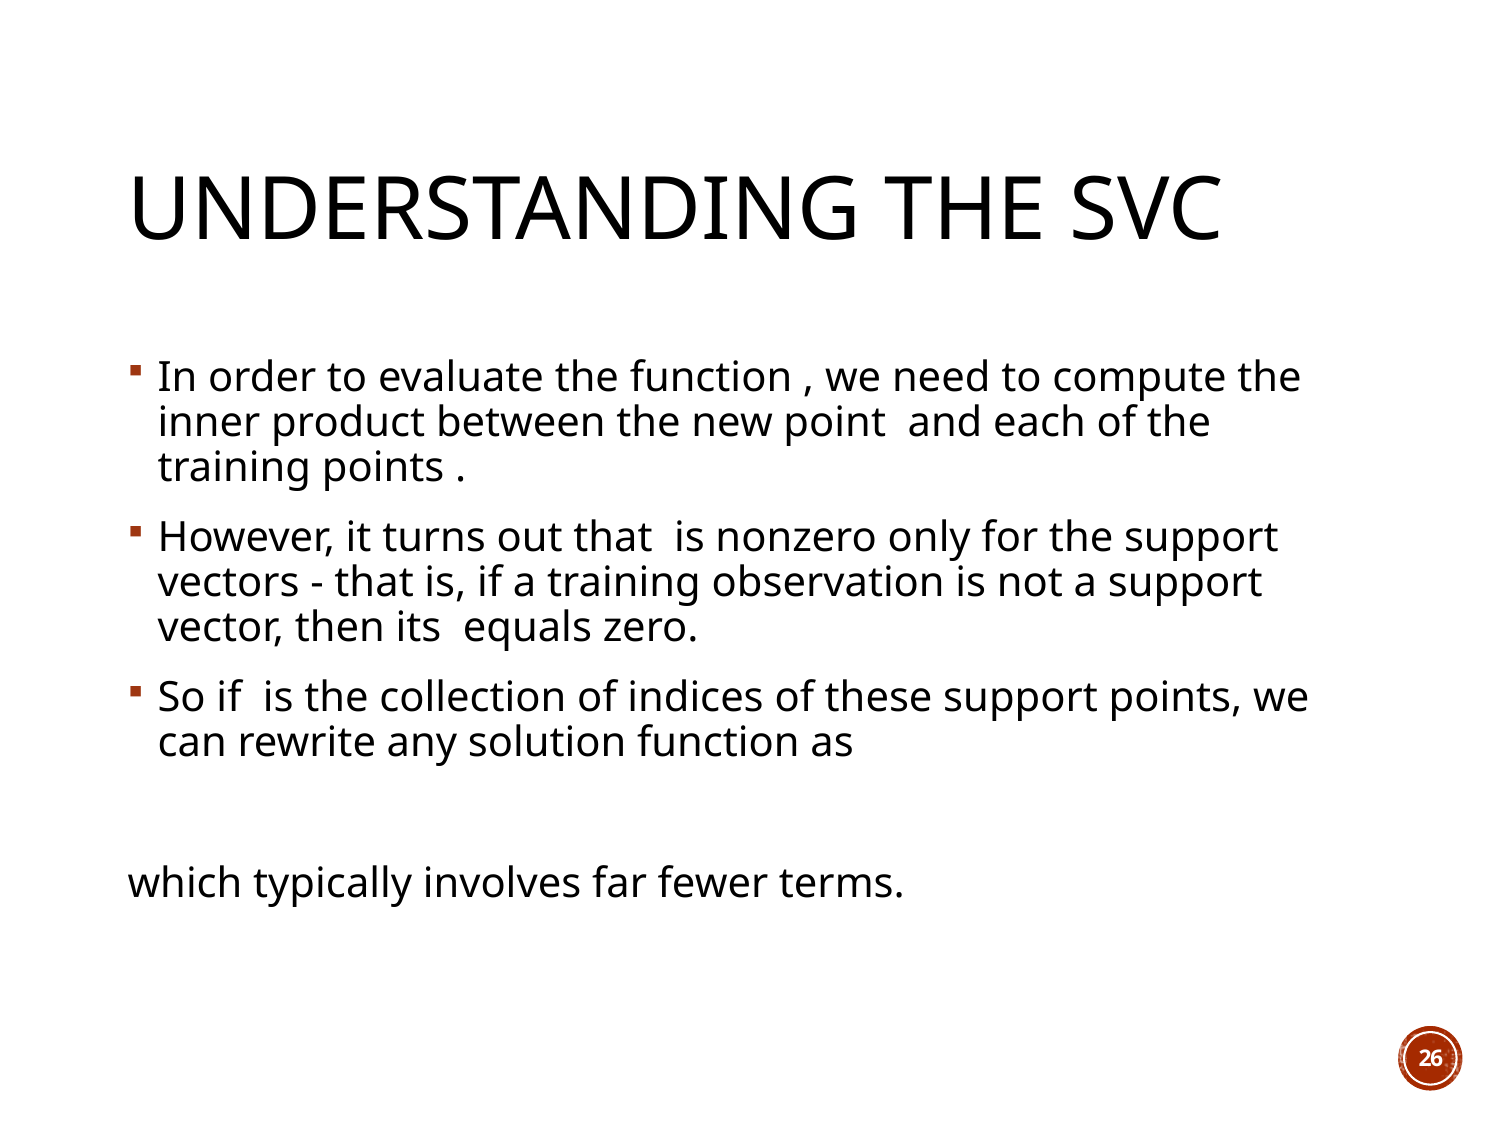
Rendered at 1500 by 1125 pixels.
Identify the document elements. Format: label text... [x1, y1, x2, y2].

slide_number 26 [1391, 1028, 1471, 1089]
title Understanding the SVC [112, 79, 1388, 344]
